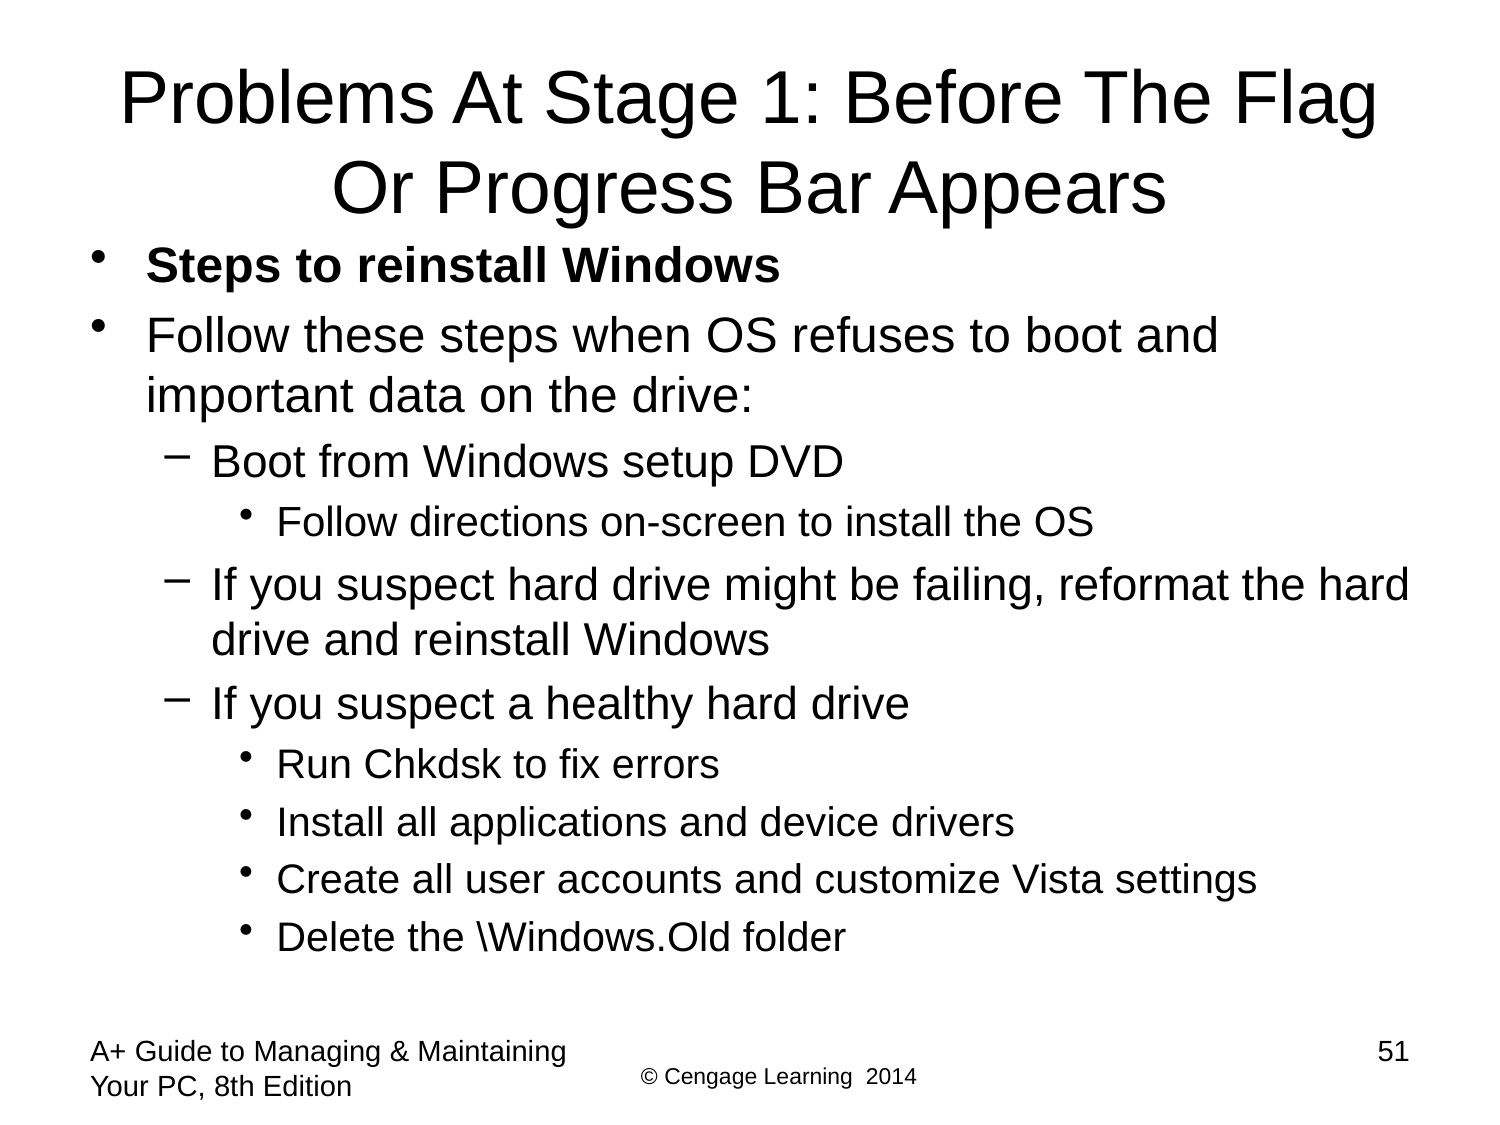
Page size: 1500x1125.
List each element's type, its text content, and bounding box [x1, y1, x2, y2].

slide_number 51 [1074, 1024, 1426, 1103]
title Problems At Stage 1: Before The Flag Or Progress Bar Appears [75, 45, 1425, 224]
list Steps to reinstall Windows Follow these steps when OS refuses to boot and important data on the drive: Boot from Windows setup DVD Follow directions on-screen to install the OS If you suspect hard drive might be failing, reformat the hard drive and reinstall Windows If you suspect a healthy hard drive Run Chkdsk to fix errors Install all applications and device drivers Create all user accounts and customize Vista settings Delete the \Windows.Old folder [75, 224, 1425, 968]
footer A+ Guide to Managing & Maintaining Your PC, 8th Edition [74, 1024, 588, 1103]
